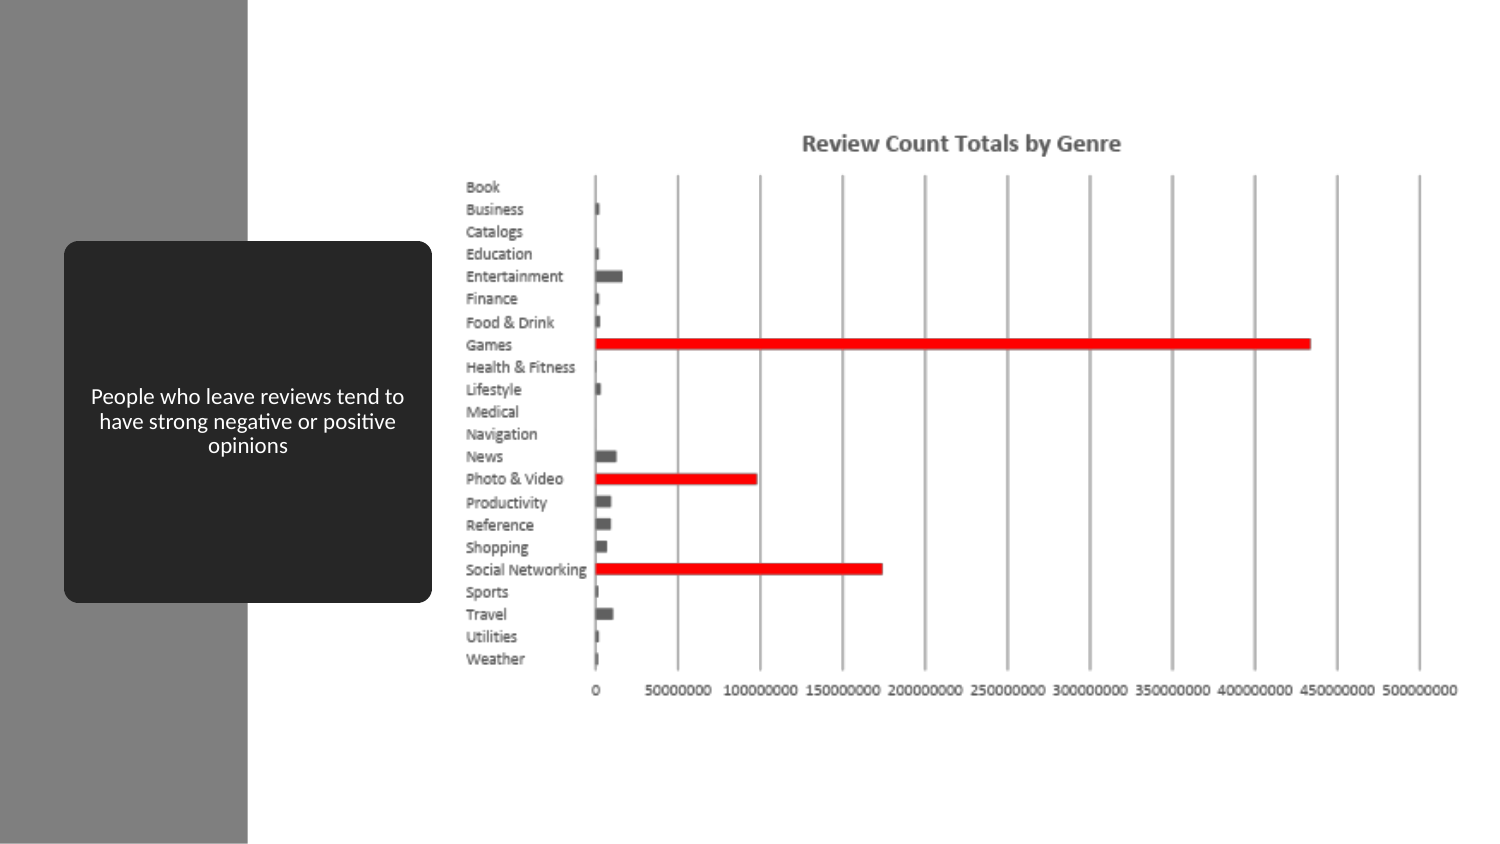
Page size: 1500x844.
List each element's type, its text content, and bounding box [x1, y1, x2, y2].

text_box [0, 0, 248, 844]
title People who leave reviews tend to have strong negative or positive opinions [78, 255, 418, 589]
text_box [248, 0, 1500, 844]
picture [448, 126, 1476, 718]
